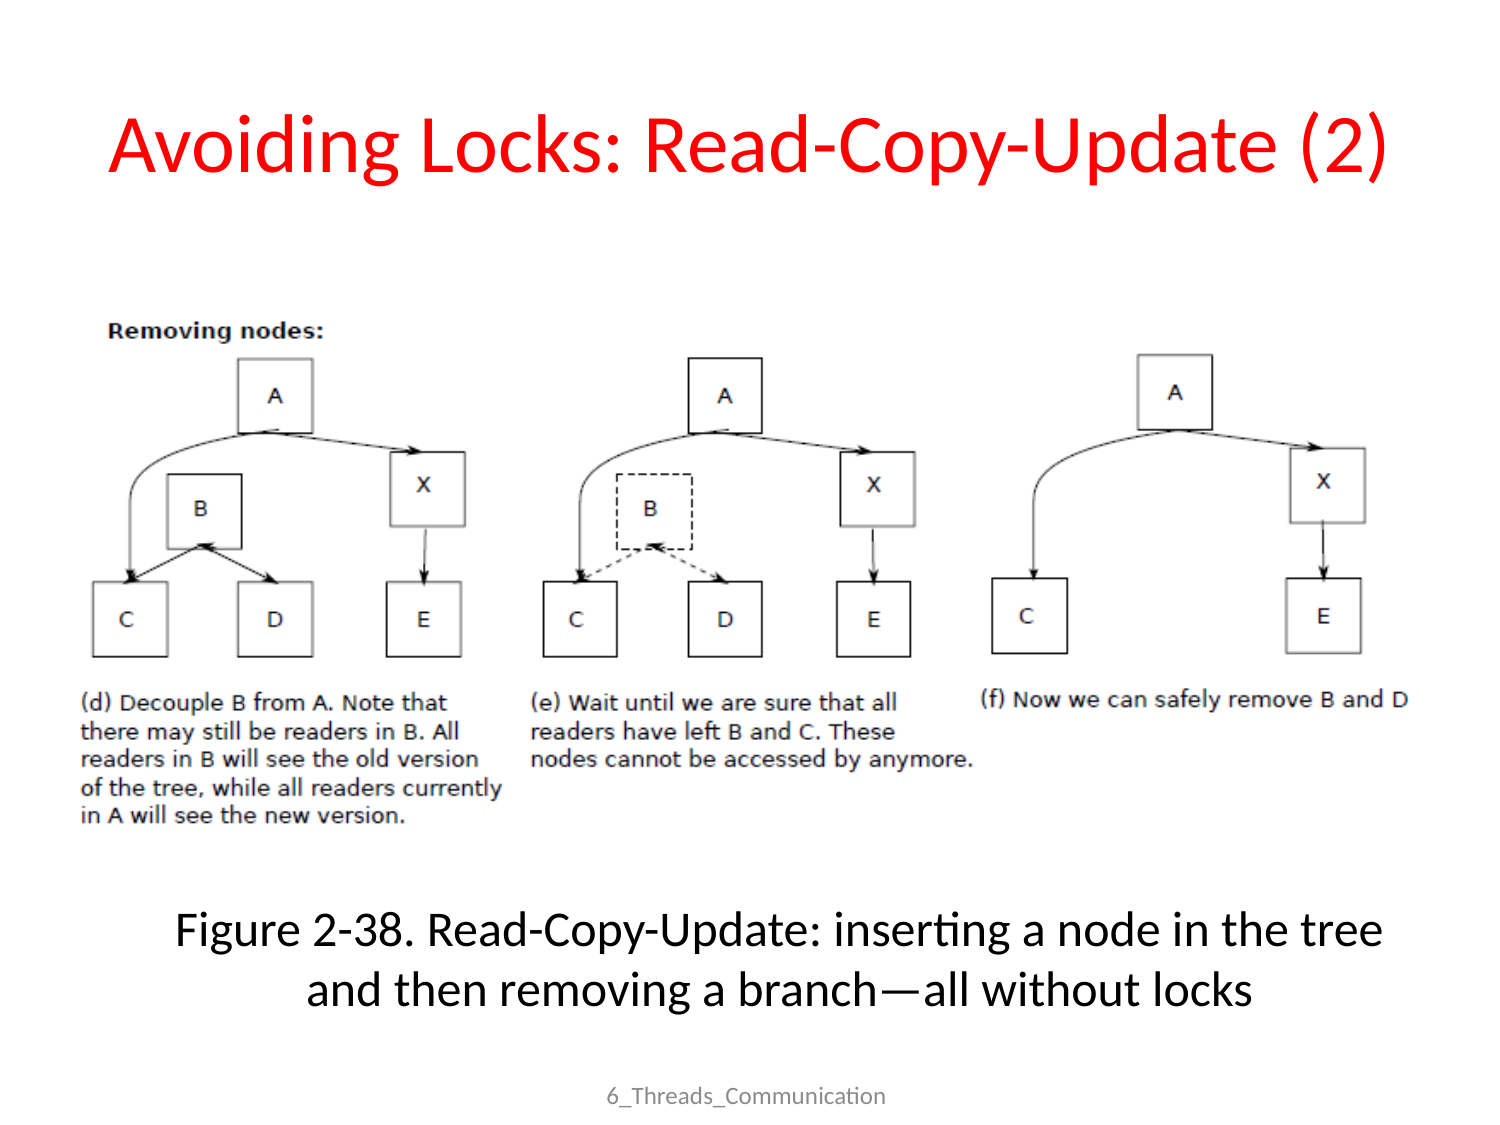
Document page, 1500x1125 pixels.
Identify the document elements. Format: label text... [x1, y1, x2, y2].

picture [56, 286, 1430, 845]
footer 6_Threads_Communication [35, 1065, 1459, 1125]
title Avoiding Locks: Read-Copy-Update (2) [75, 45, 1425, 233]
list Figure 2-38. Read-Copy-Update: inserting a node in the tree and then removing a branch—all without locks [143, 888, 1417, 1026]
